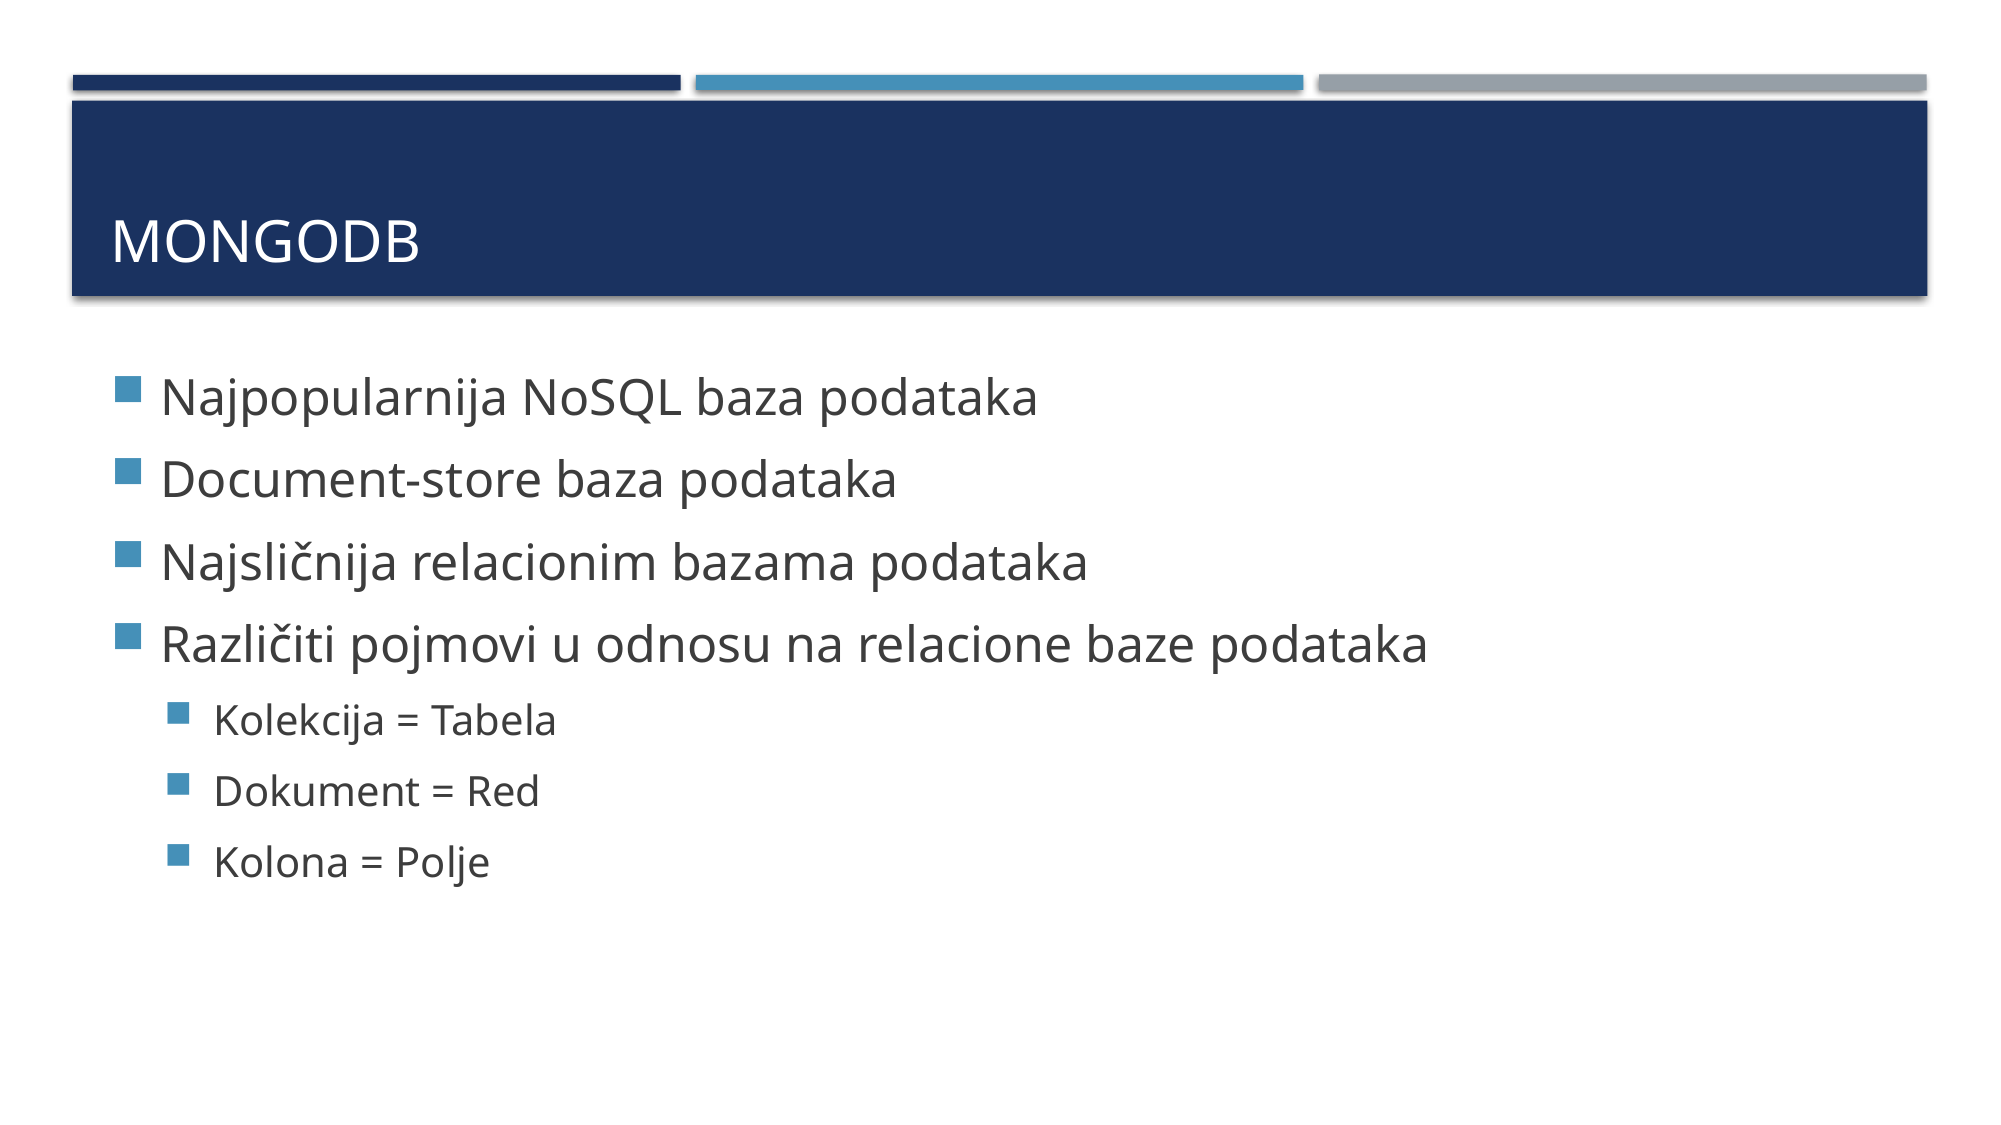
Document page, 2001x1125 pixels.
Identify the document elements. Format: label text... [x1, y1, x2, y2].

list Najpopularnija NoSQL baza podataka Document-store baza podataka Najsličnija relacionim bazama podataka Različiti pojmovi u odnosu na relacione baze podataka Kolekcija = Tabela Dokument = Red Kolona = Polje [95, 357, 1905, 962]
title MongoDB [95, 115, 1905, 282]
